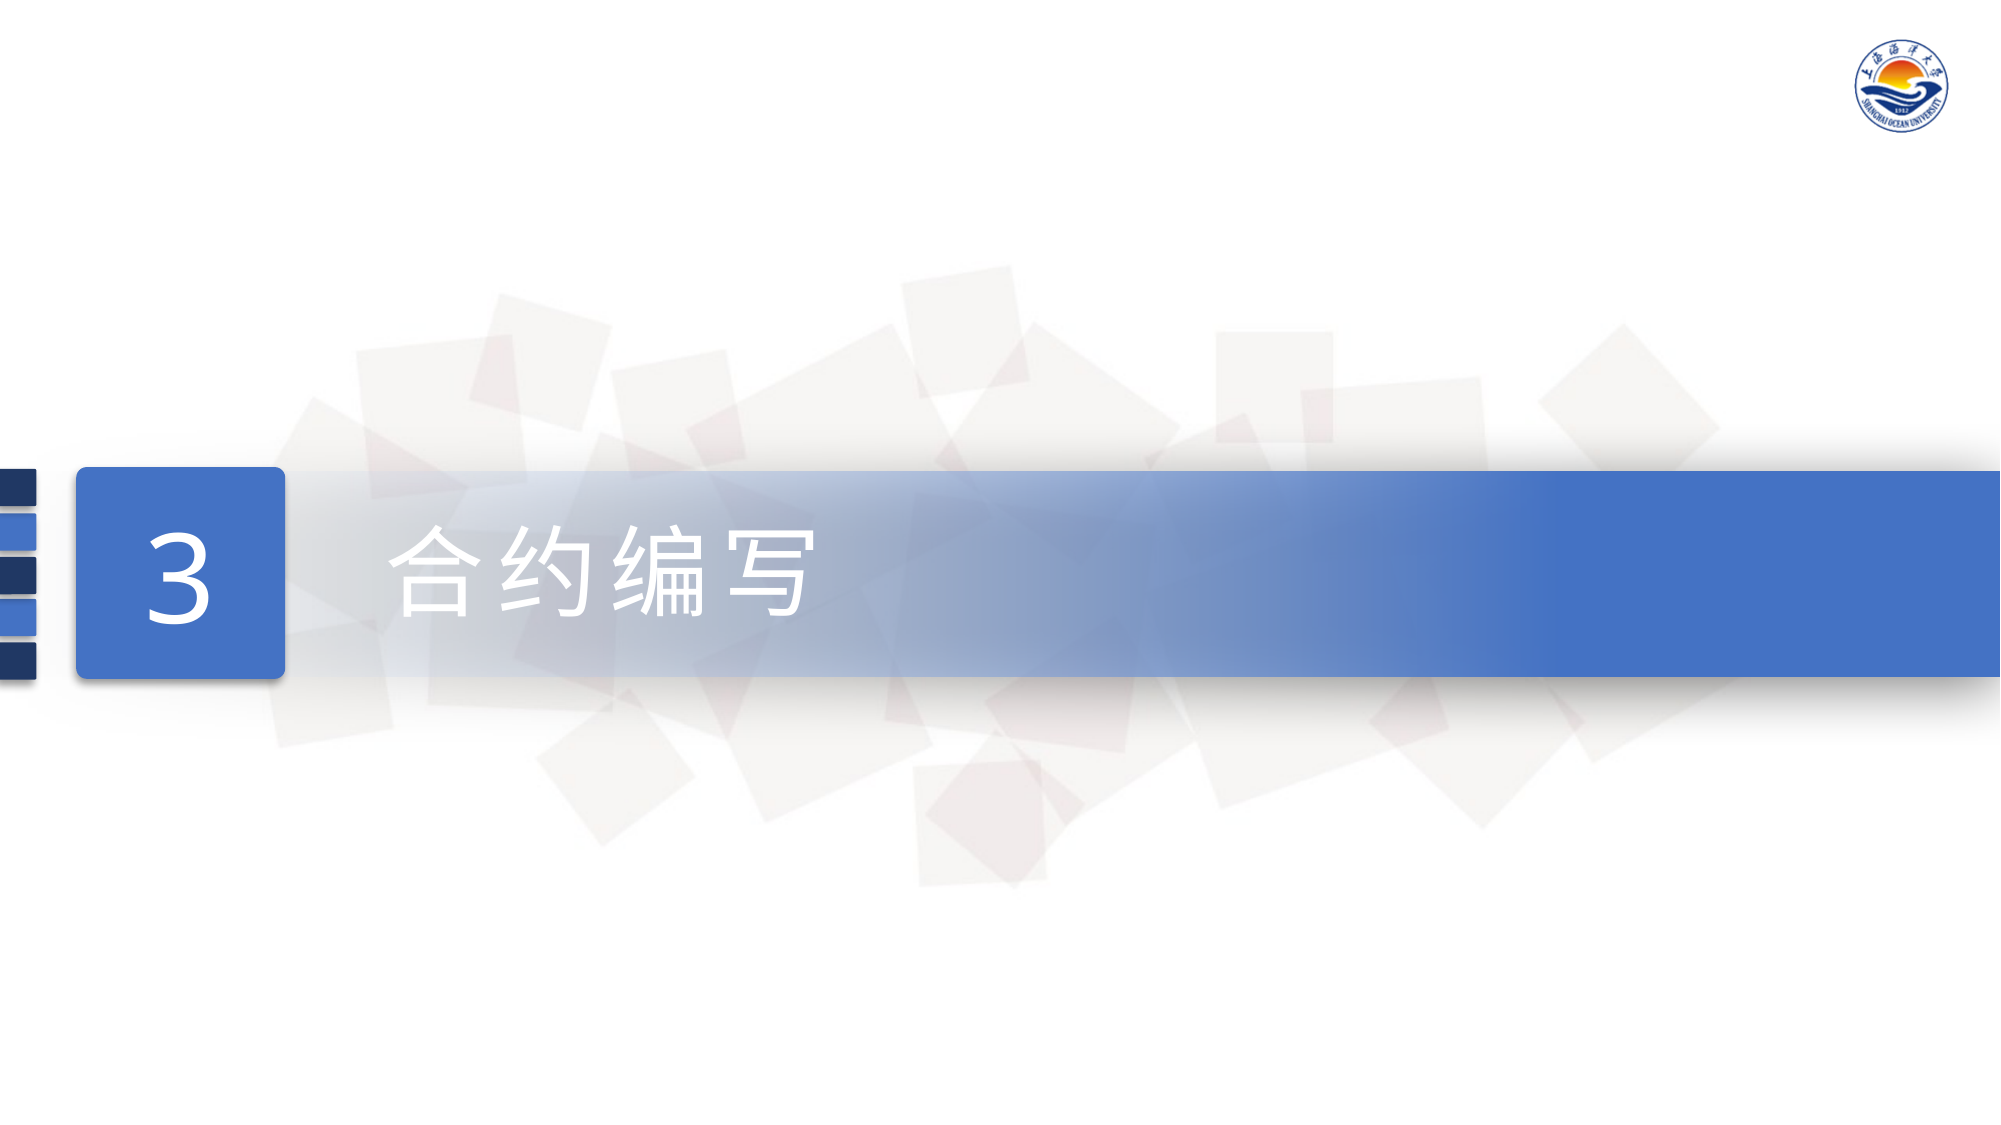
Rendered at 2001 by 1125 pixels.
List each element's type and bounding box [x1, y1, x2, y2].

text_box [0, 467, 2000, 680]
picture [0, 0, 2001, 1125]
